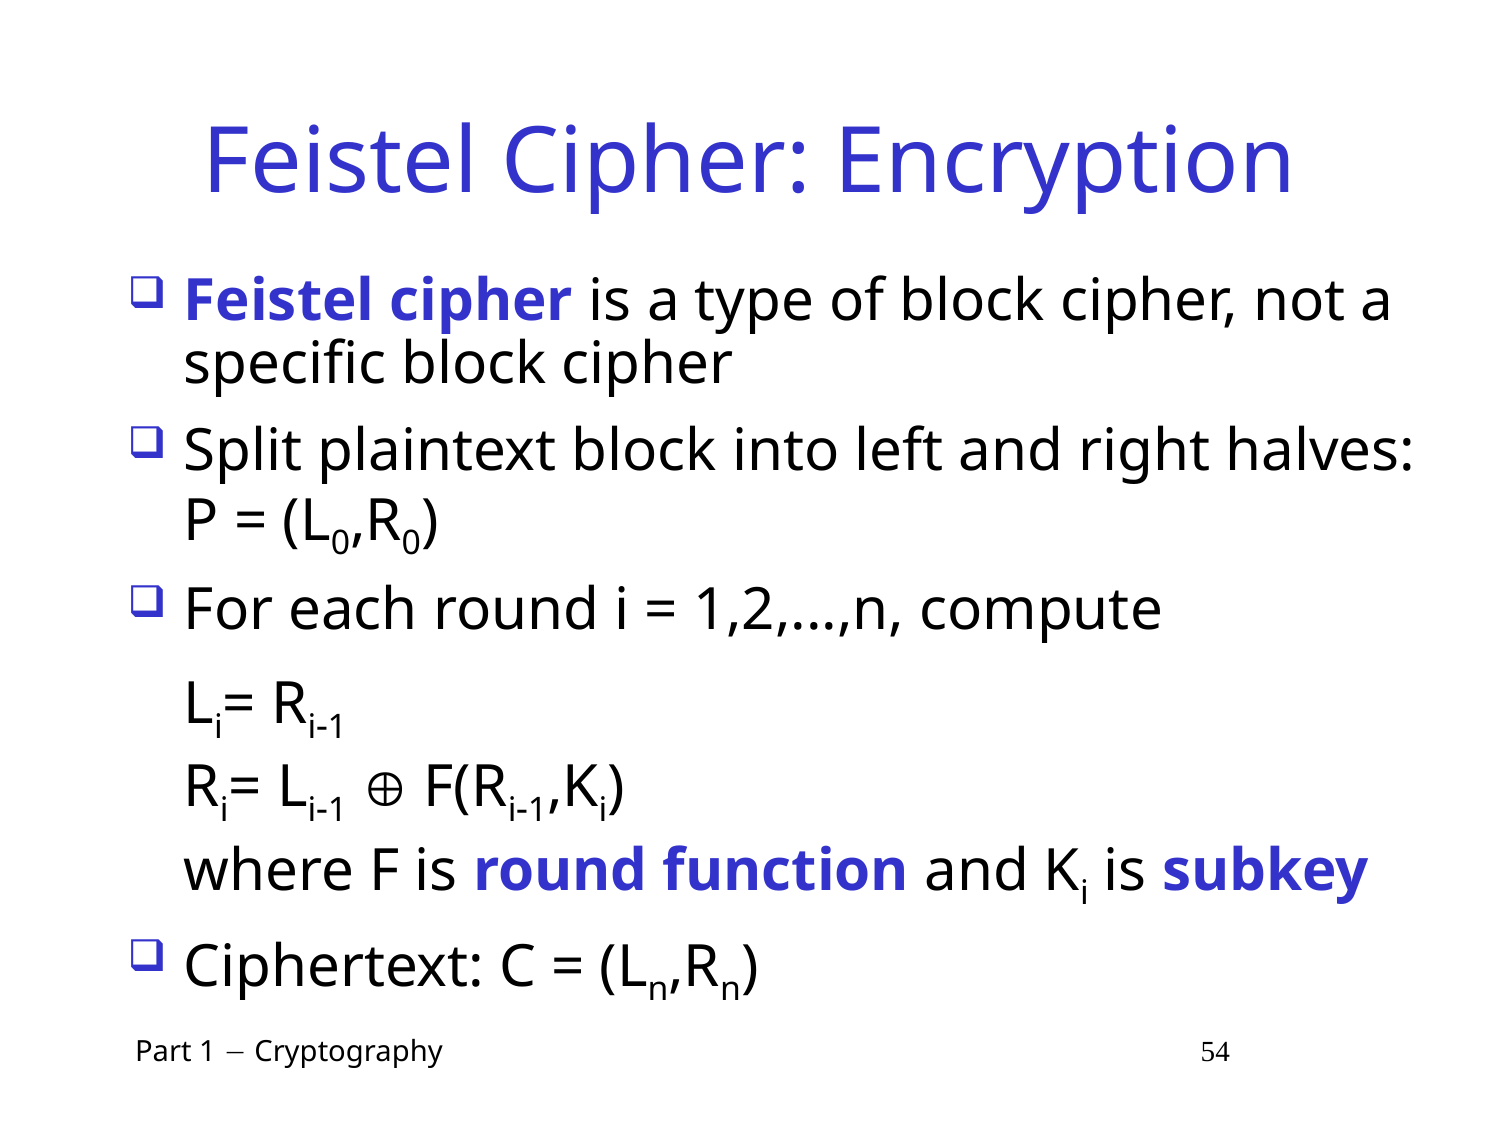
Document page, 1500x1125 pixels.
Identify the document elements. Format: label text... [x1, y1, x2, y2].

footer Part 1  Cryptography 54 [112, 1024, 1401, 1101]
list Feistel cipher is a type of block cipher, not a specific block cipher Split plaintext block into left and right halves: P = (L0,R0) For each round i = 1,2,...,n, compute Li= Ri1 Ri= Li1  F(Ri1,Ki) where F is round function and Ki is subkey Ciphertext: C = (Ln,Rn) [112, 262, 1451, 1013]
title Feistel Cipher: Encryption [112, 62, 1388, 251]
